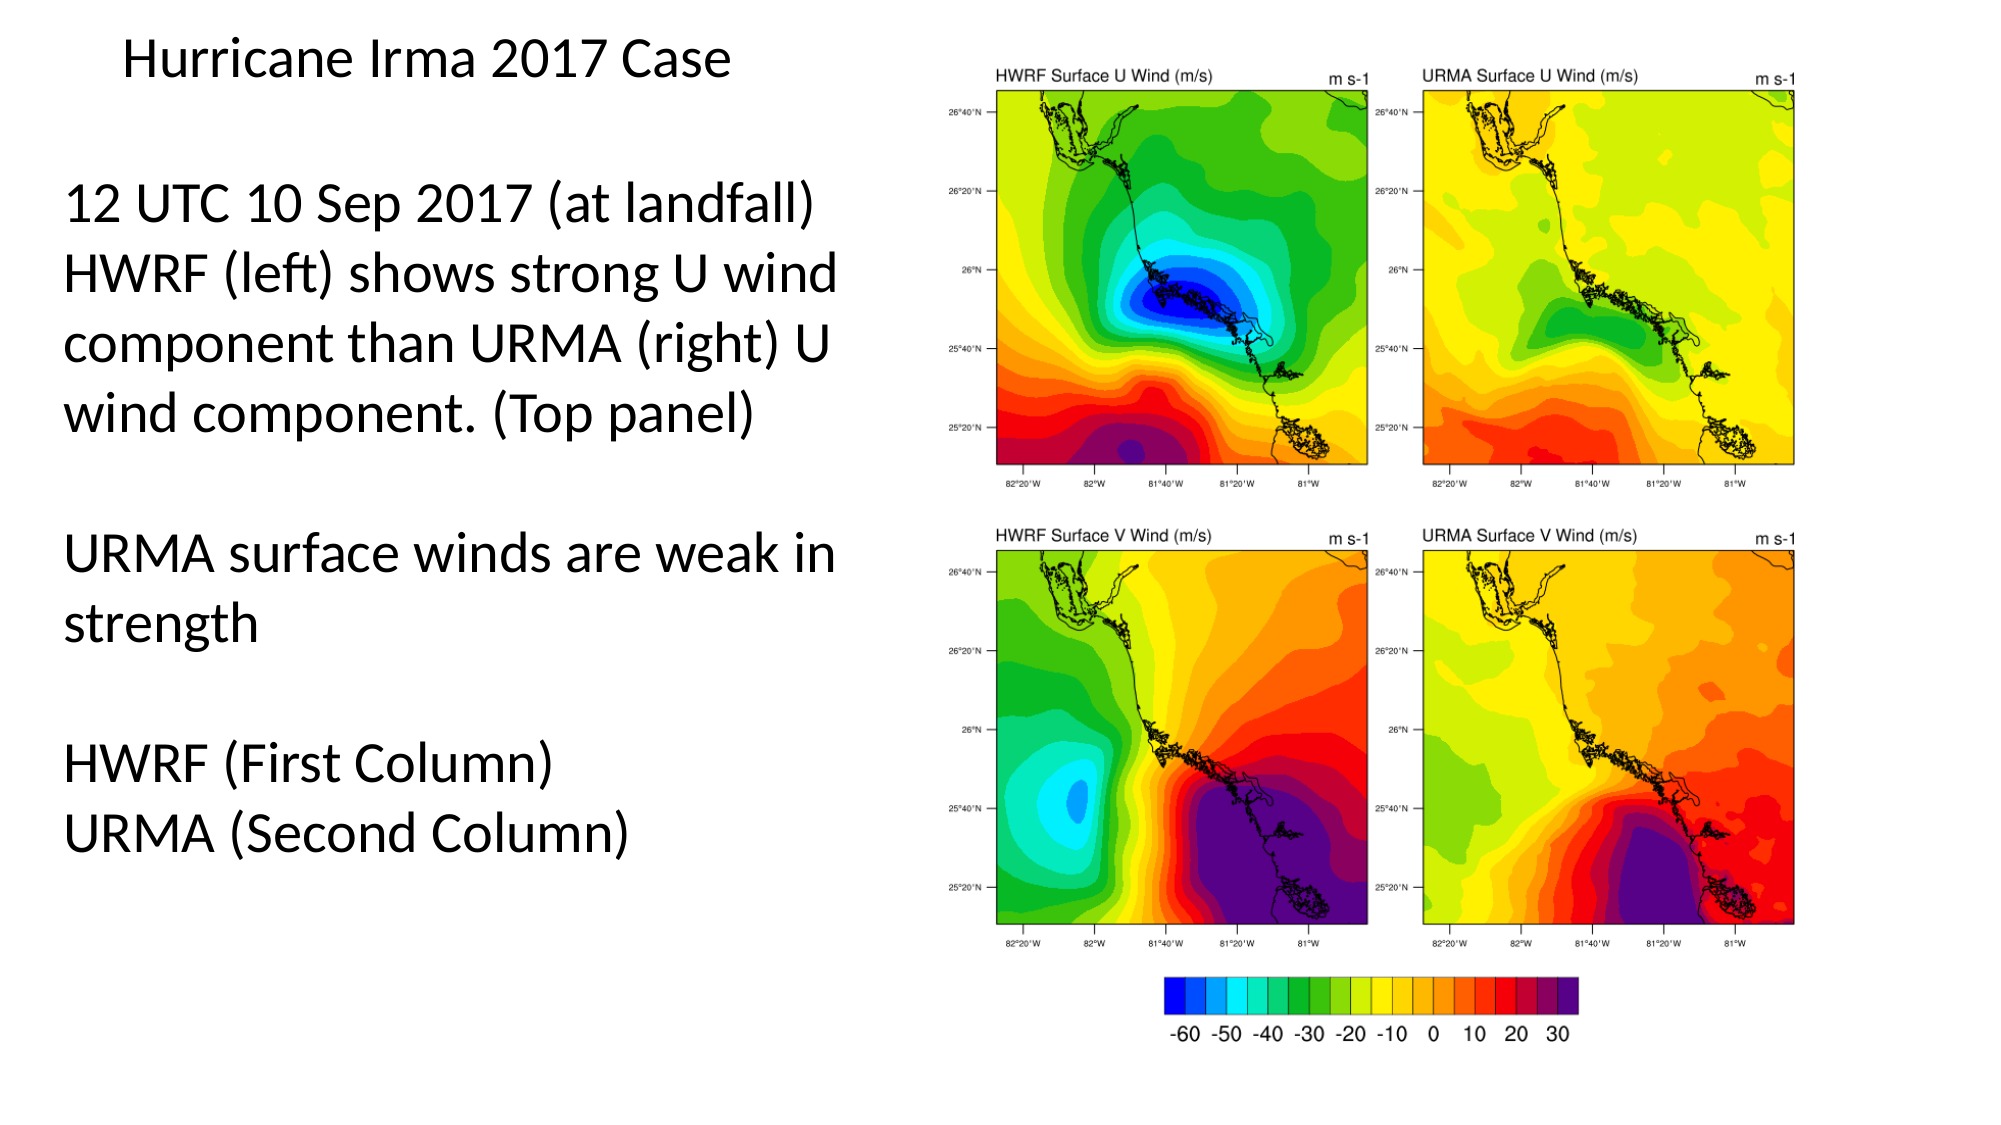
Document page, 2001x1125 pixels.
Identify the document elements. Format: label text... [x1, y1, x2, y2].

text_box 12 UTC 10 Sep 2017 (at landfall) HWRF (left) shows strong U wind component than URMA (right) U wind component. (Top panel) URMA surface winds are weak in strength HWRF (First Column) URMA (Second Column) [48, 156, 849, 941]
picture [849, 48, 1894, 1093]
text_box Hurricane Irma 2017 Case [108, 11, 749, 97]
